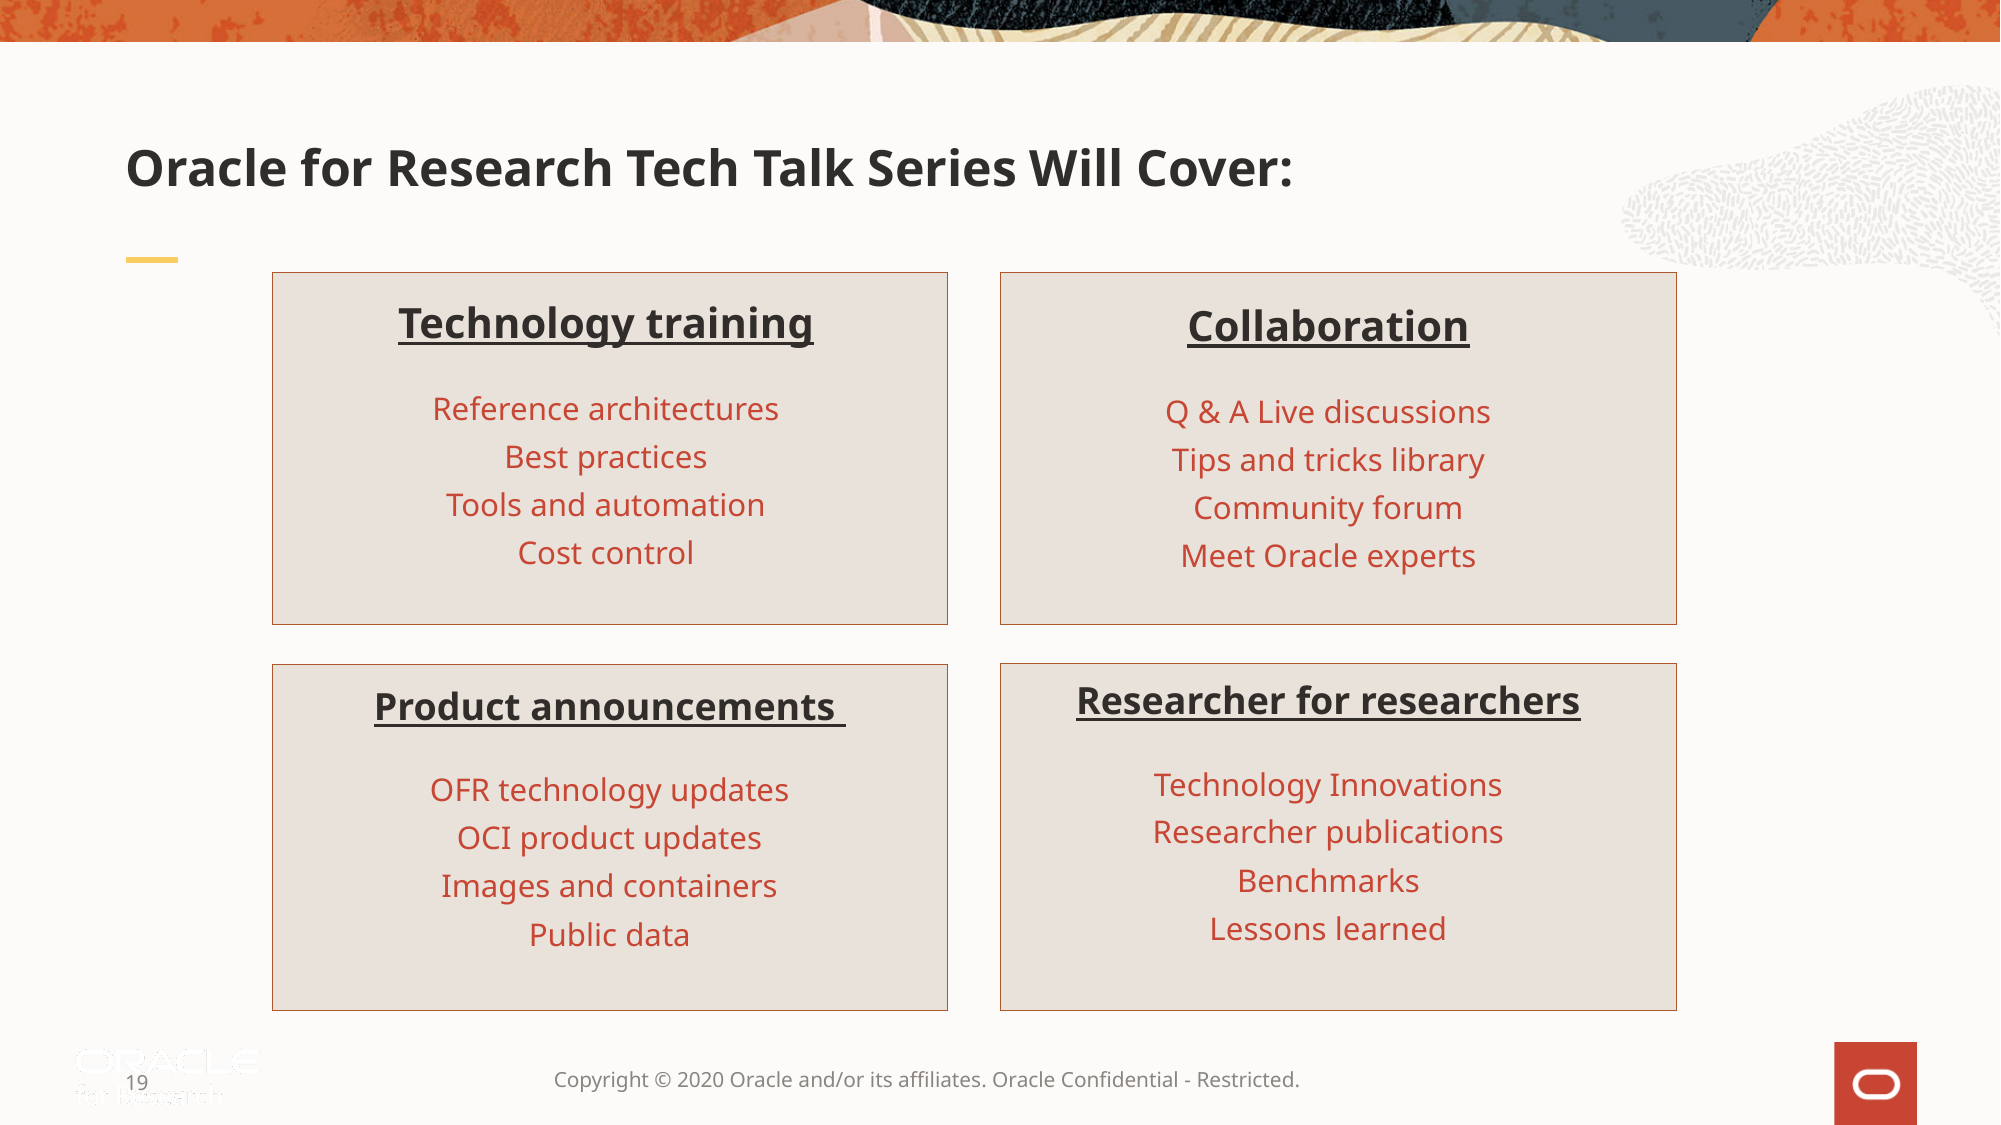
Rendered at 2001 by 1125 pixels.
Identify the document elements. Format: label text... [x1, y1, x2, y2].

picture [52, 1025, 284, 1125]
text_box [272, 272, 948, 625]
text_box [1000, 272, 1677, 625]
title Oracle for Research Tech Talk Series Will Cover: [125, 113, 1877, 198]
list Researcher for researchers Technology Innovations Researcher publications Benchmarks Lessons learned [1046, 680, 1611, 989]
text_box [272, 664, 948, 1011]
footer Copyright © 2020 Oracle and/or its affiliates. Oracle Confidential - Restricted. [553, 1049, 1497, 1110]
list Product announcements OFR technology updates OCI product updates Images and containers Public data [316, 686, 903, 994]
list Technology training Reference architectures Best practices Tools and automation Cost control [312, 300, 900, 608]
list Collaboration Q & A Live discussions Tips and tricks library Community forum Meet Oracle experts [1046, 303, 1611, 611]
text_box [1000, 663, 1677, 1011]
picture [0, 0, 2000, 42]
